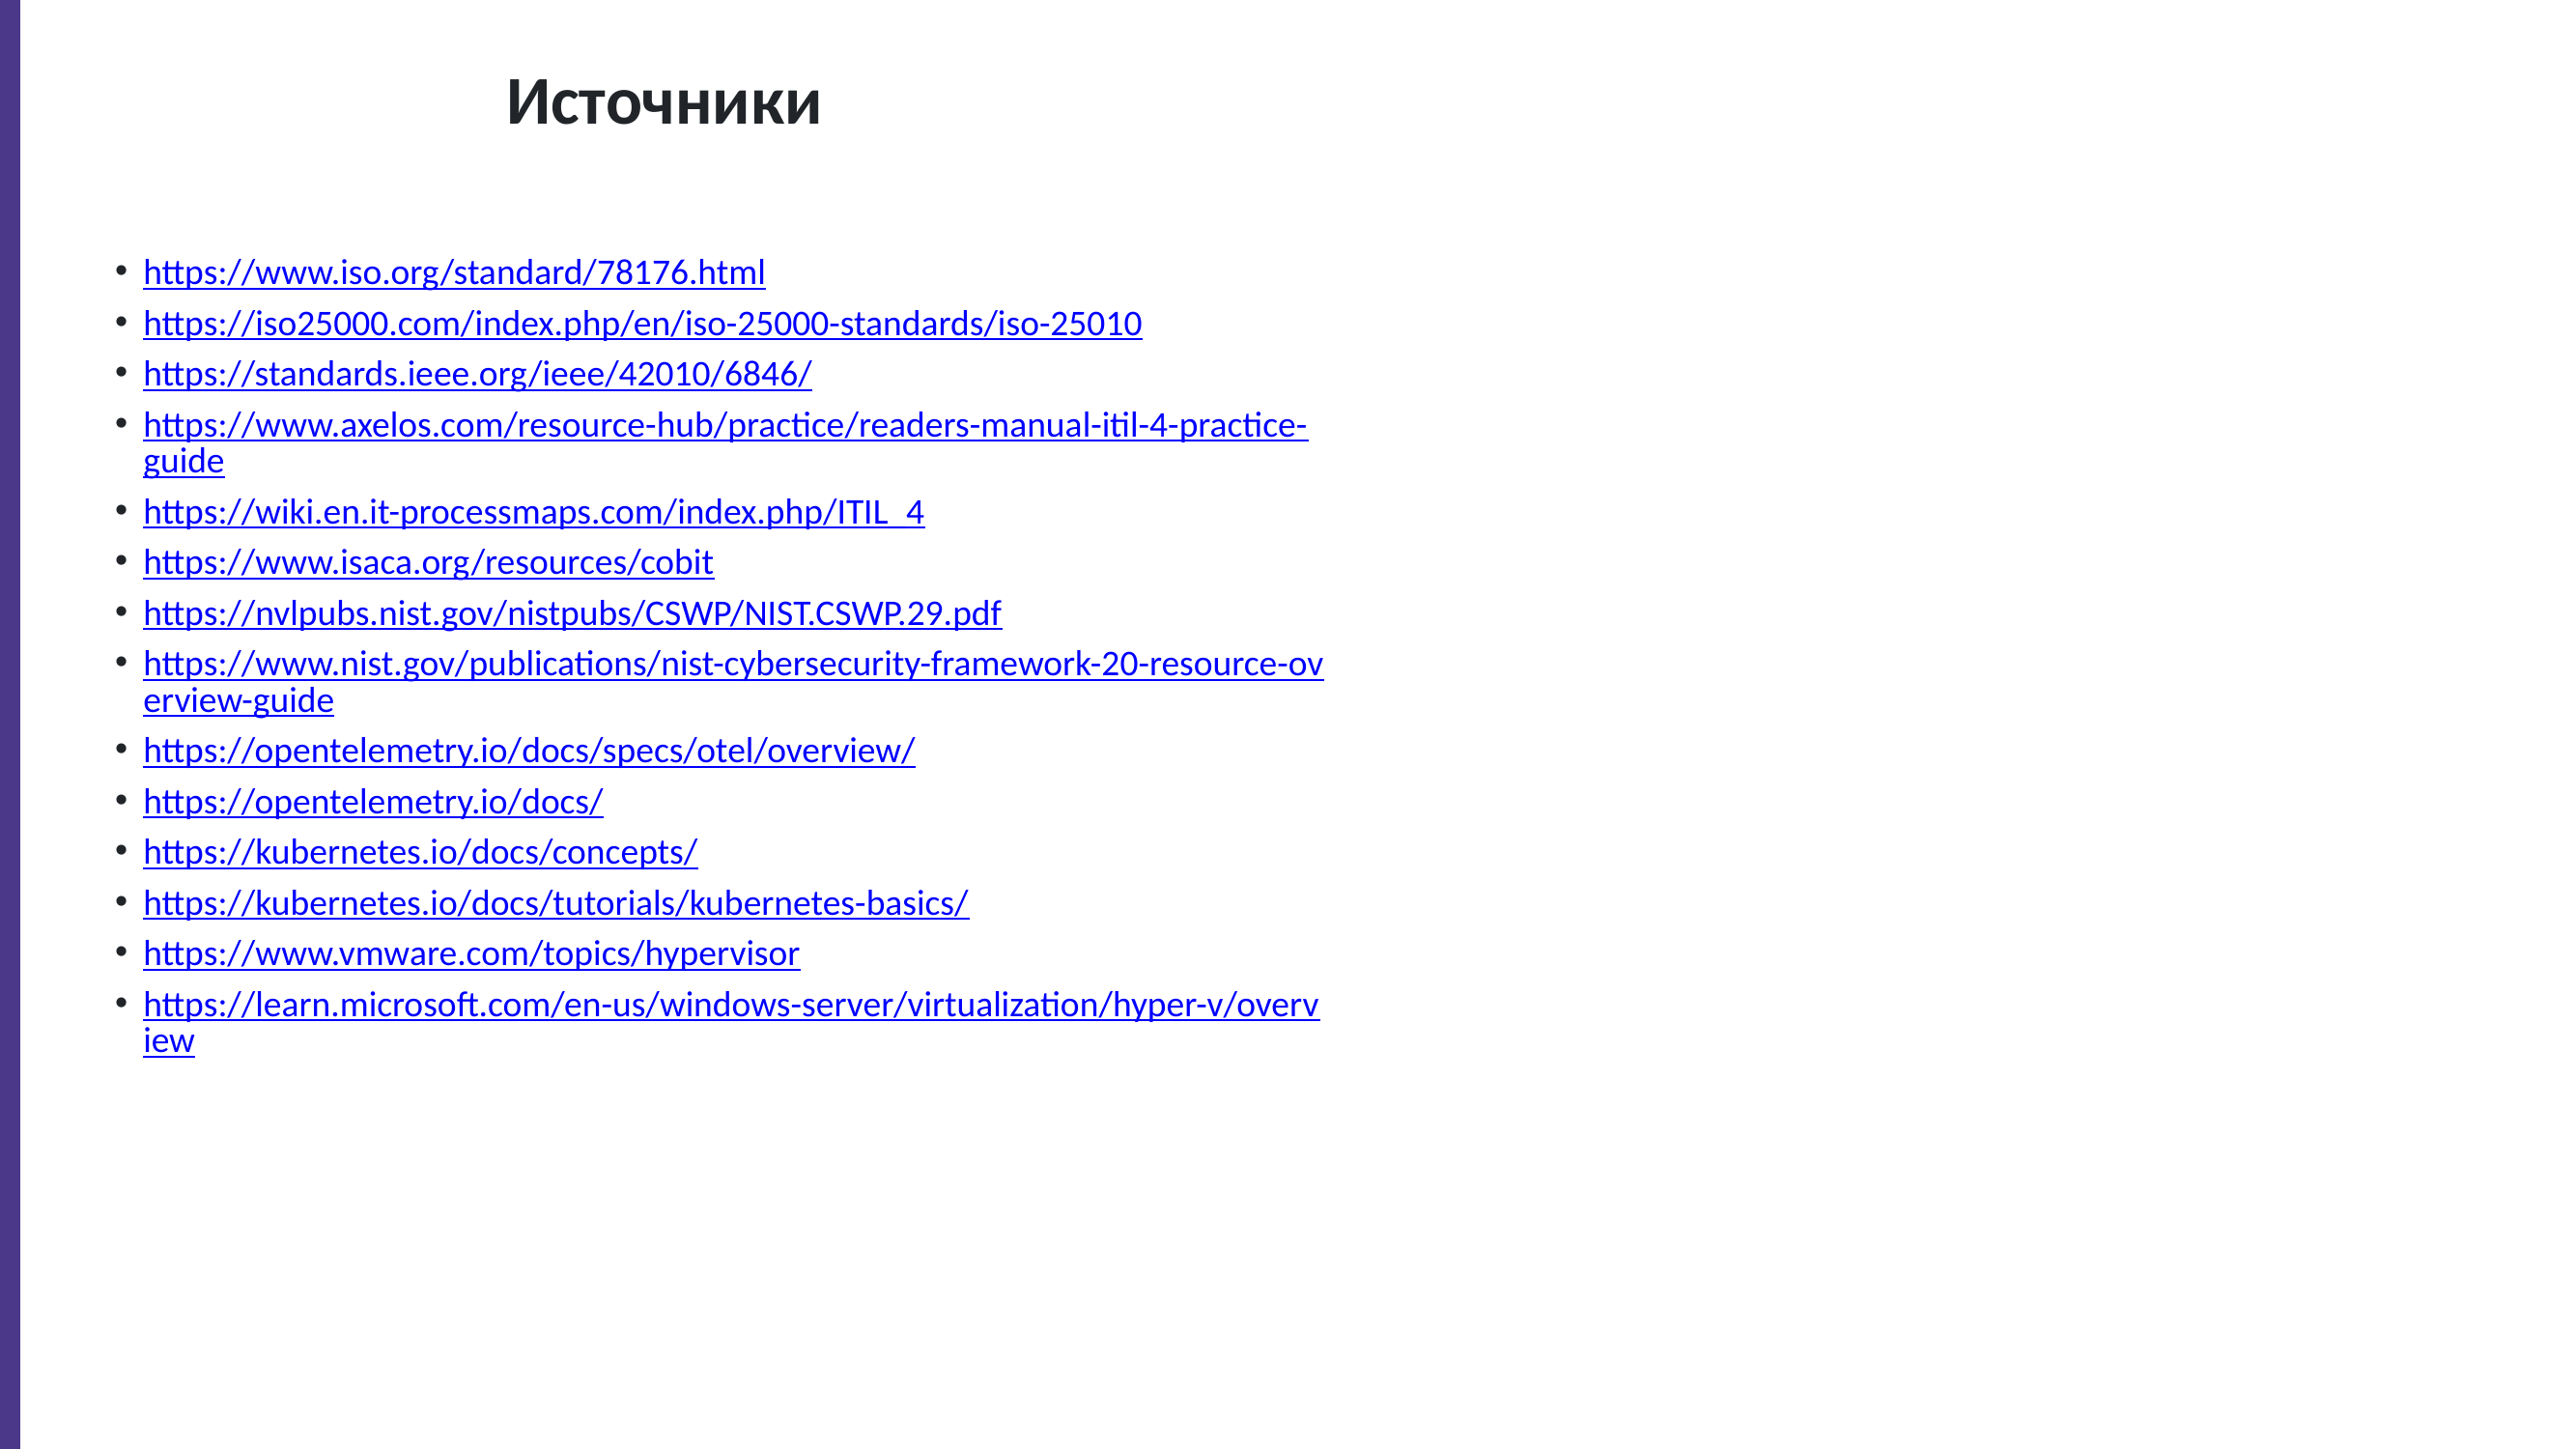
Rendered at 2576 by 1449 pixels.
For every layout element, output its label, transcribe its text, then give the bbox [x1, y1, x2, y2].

list https://www.iso.org/standard/78176.html https://iso25000.com/index.php/en/iso-25000-standards/iso-25010 https://standards.ieee.org/ieee/42010/6846/ https://www.axelos.com/resource-hub/practice/readers-manual-itil-4-practice-guide https://wiki.en.it-processmaps.com/index.php/ITIL_4 https://www.isaca.org/resources/cobit https://nvlpubs.nist.gov/nistpubs/CSWP/NIST.CSWP.29.pdf https://www.nist.gov/publications/nist-cybersecurity-framework-20-resource-overview-guide https://opentelemetry.io/docs/specs/otel/overview/ https://opentelemetry.io/docs/ https://kubernetes.io/docs/concepts/ https://kubernetes.io/docs/tutorials/kubernetes-basics/ https://www.vmware.com/topics/hypervisor https://learn.microsoft.com/en-us/windows-server/virtualization/hyper-v/overview [72, 241, 1340, 1377]
text_box [0, 0, 20, 1449]
title Источники [72, 48, 1258, 230]
